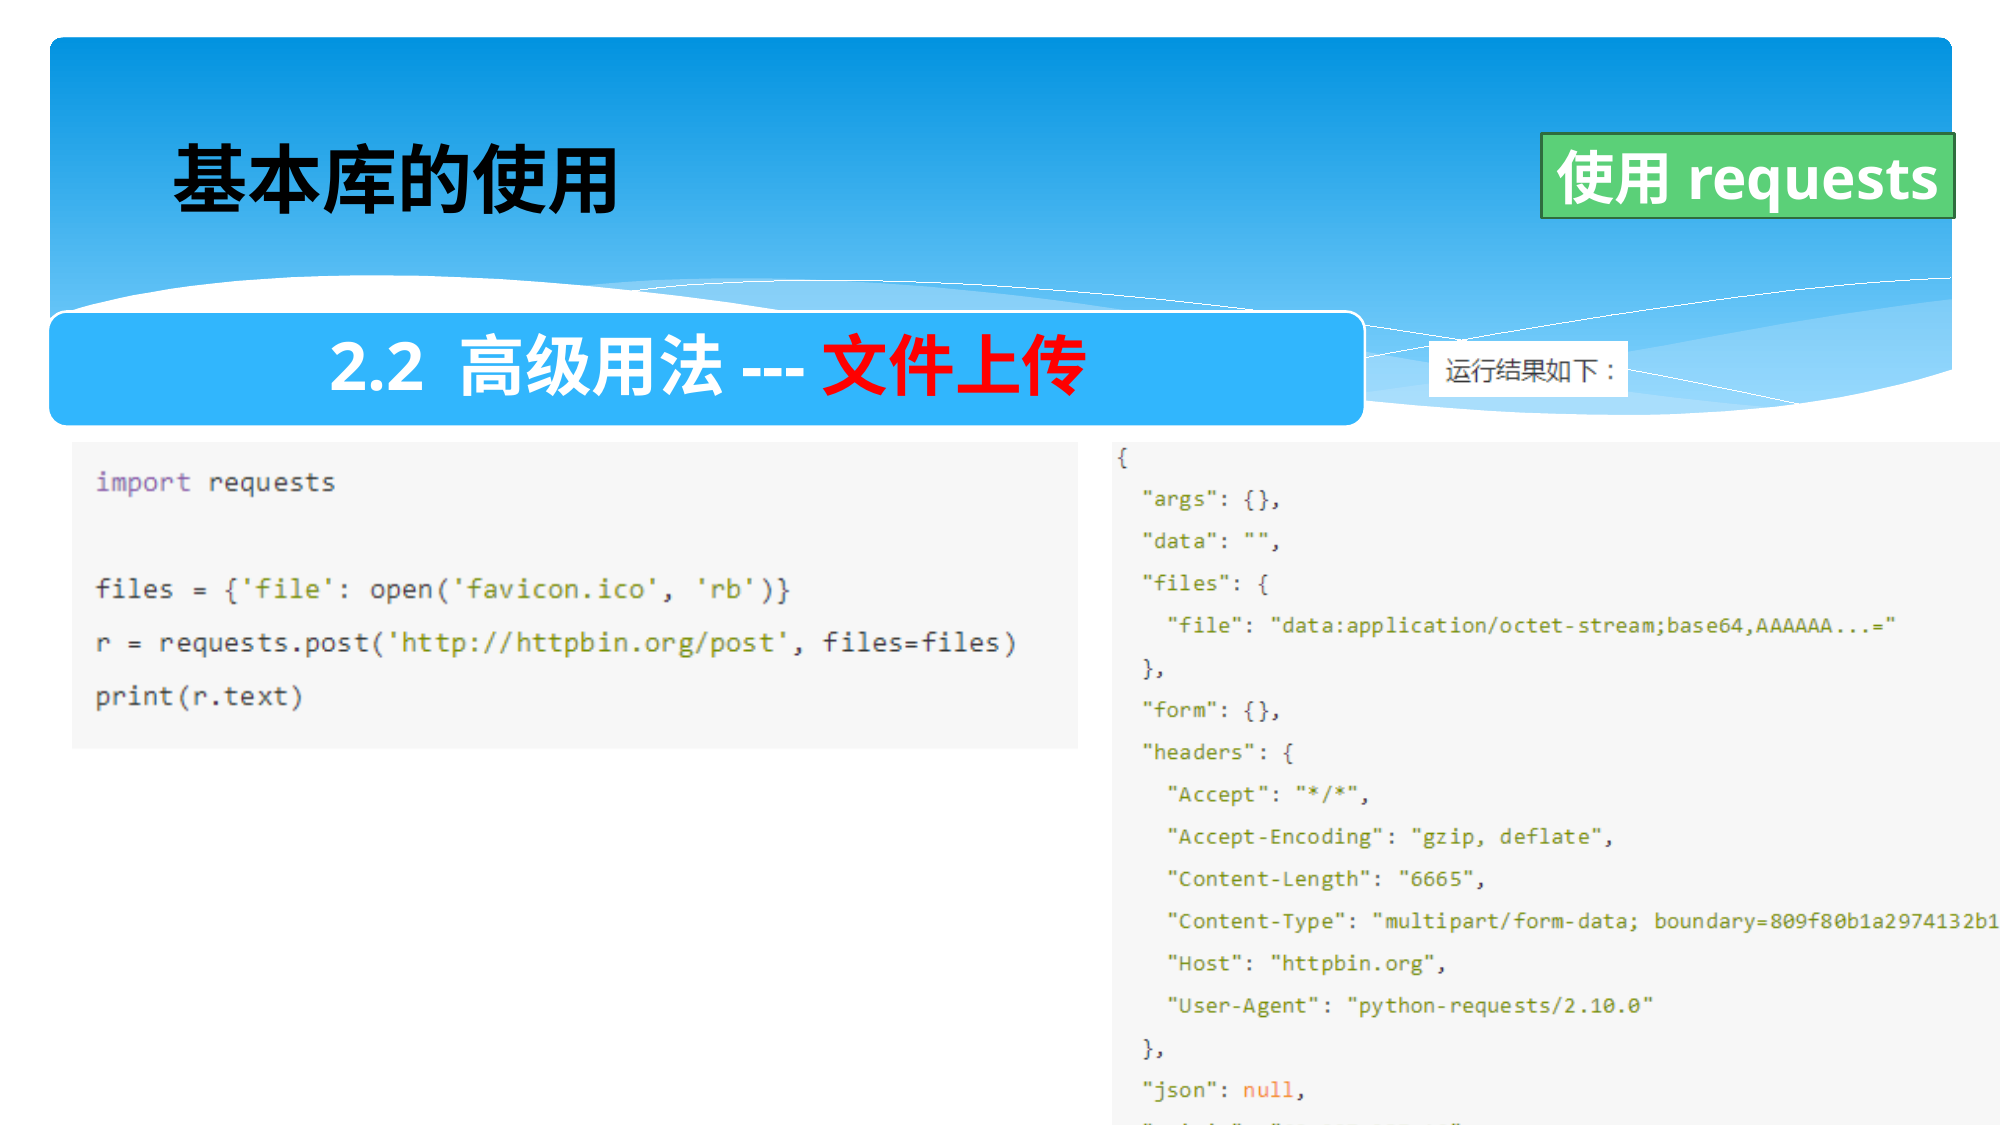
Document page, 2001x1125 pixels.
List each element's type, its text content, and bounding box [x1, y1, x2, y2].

picture [1112, 442, 2000, 1125]
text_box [47, 311, 1366, 427]
text_box 基本库的使用 [157, 125, 638, 230]
picture [1428, 341, 1628, 397]
picture [71, 442, 1079, 757]
text_box 使用requests [1540, 132, 1956, 219]
